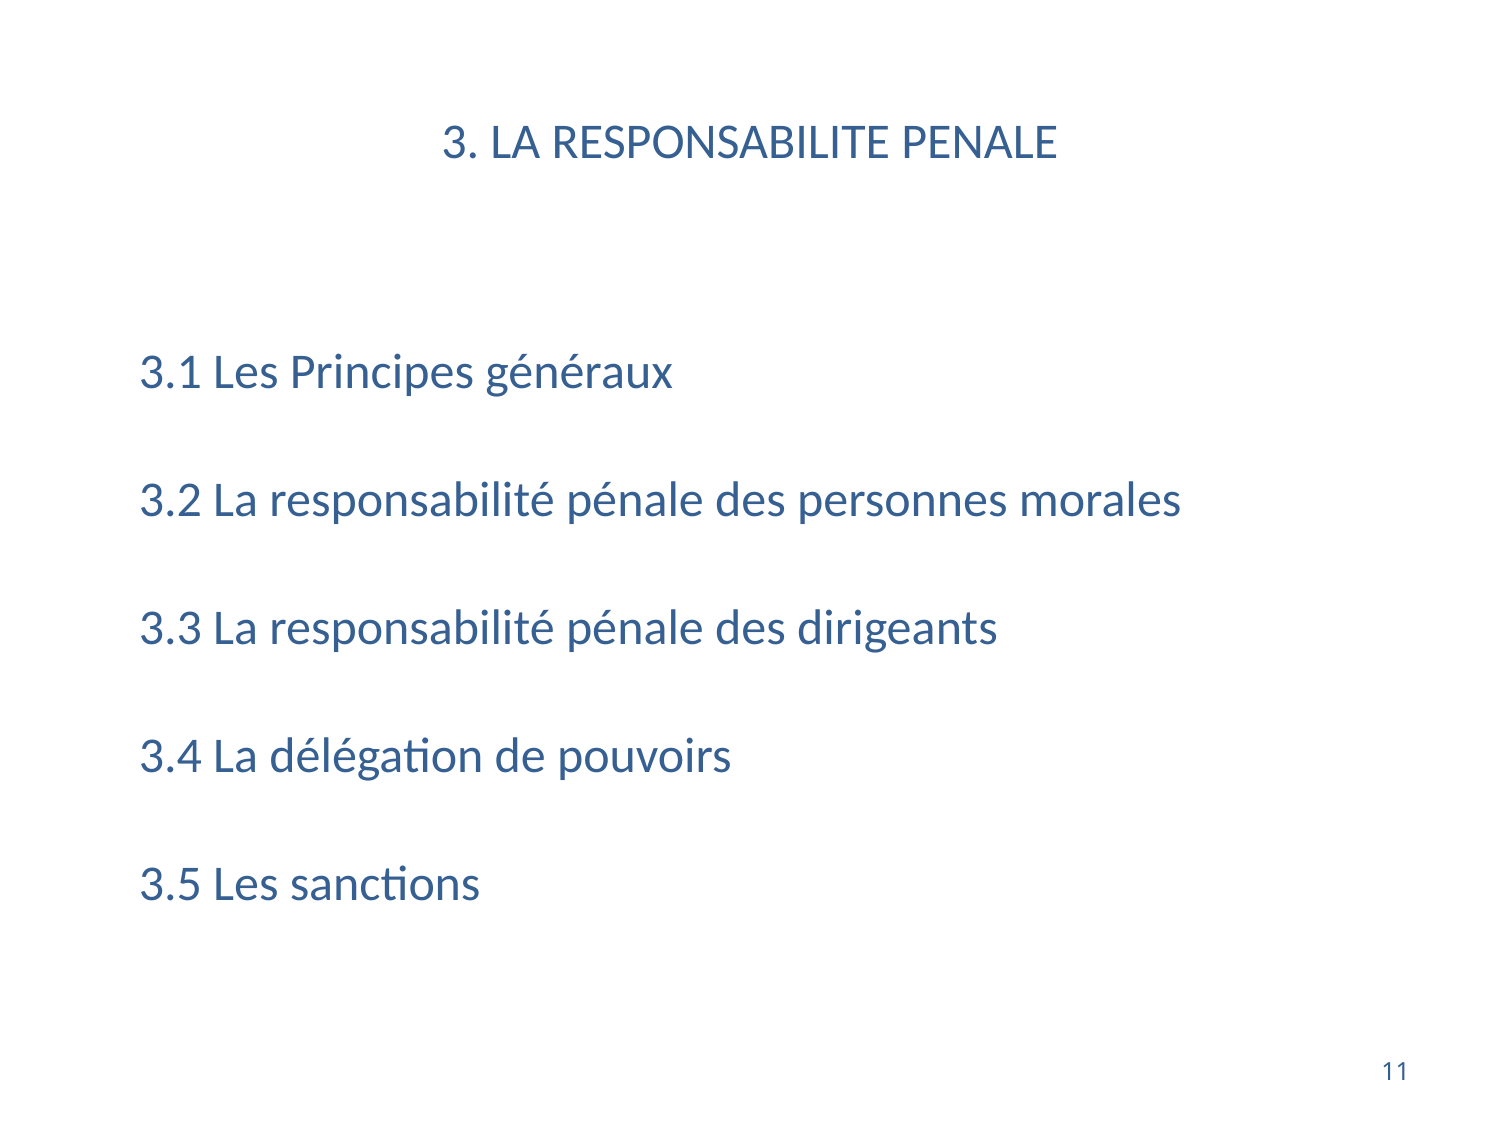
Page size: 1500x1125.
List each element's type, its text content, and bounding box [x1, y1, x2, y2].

list 3.1 Les Principes généraux 3.2 La responsabilité pénale des personnes morales 3.3 La responsabilité pénale des dirigeants 3.4 La délégation de pouvoirs 3.5 Les sanctions [123, 338, 1406, 988]
slide_number 11 [1074, 1042, 1425, 1103]
title 3. LA RESPONSABILITE PENALE [75, 45, 1425, 233]
